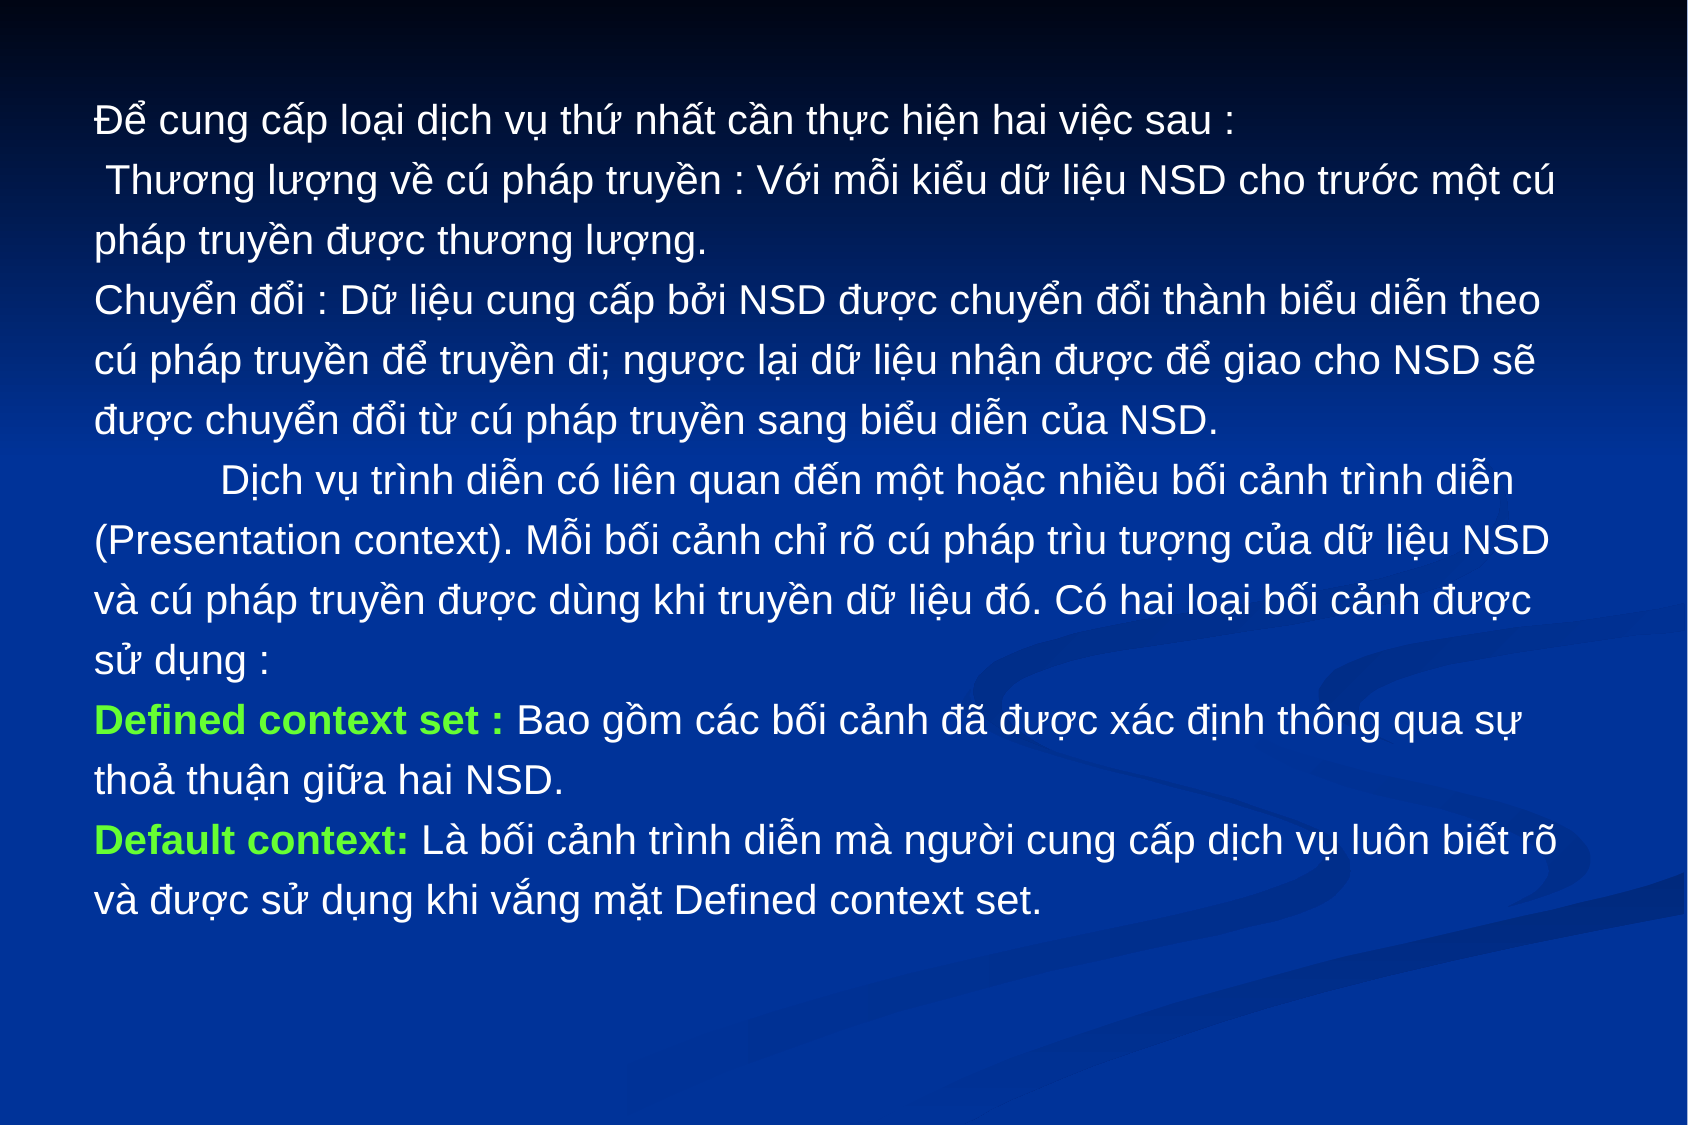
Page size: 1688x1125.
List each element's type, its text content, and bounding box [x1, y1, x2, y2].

text_box Để cung cấp loại dịch vụ thứ nhất cần thực hiện hai việc sau : Thương lượng về cú pháp truyền : Với mỗi kiểu dữ liệu NSD cho trước một cú pháp truyền được thương lượng. Chuyển đổi : Dữ liệu cung cấp bởi NSD được chuyển đổi thành biểu diễn theo cú pháp truyền để truyền đi; ngược lại dữ liệu nhận được để giao cho NSD sẽ được chuyển đổi từ cú pháp truyền sang biểu diễn của NSD. Dịch vụ trình diễn có liên quan đến một hoặc nhiều bối cảnh trình diễn (Presentation context). Mỗi bối cảnh chỉ rõ cú pháp trìu tượng của dữ liệu NSD và cú pháp truyền được dùng khi truyền dữ liệu đó. Có hai loại bối cảnh được sử dụng : Defined context set : Bao gồm các bối cảnh đã được xác định thông qua sự thoả thuận giữa hai NSD. Default context: Là bối cảnh trình diễn mà người cung cấp dịch vụ luôn biết rõ và được sử dụng khi vắng mặt Defined context set. [93, 74, 1569, 931]
